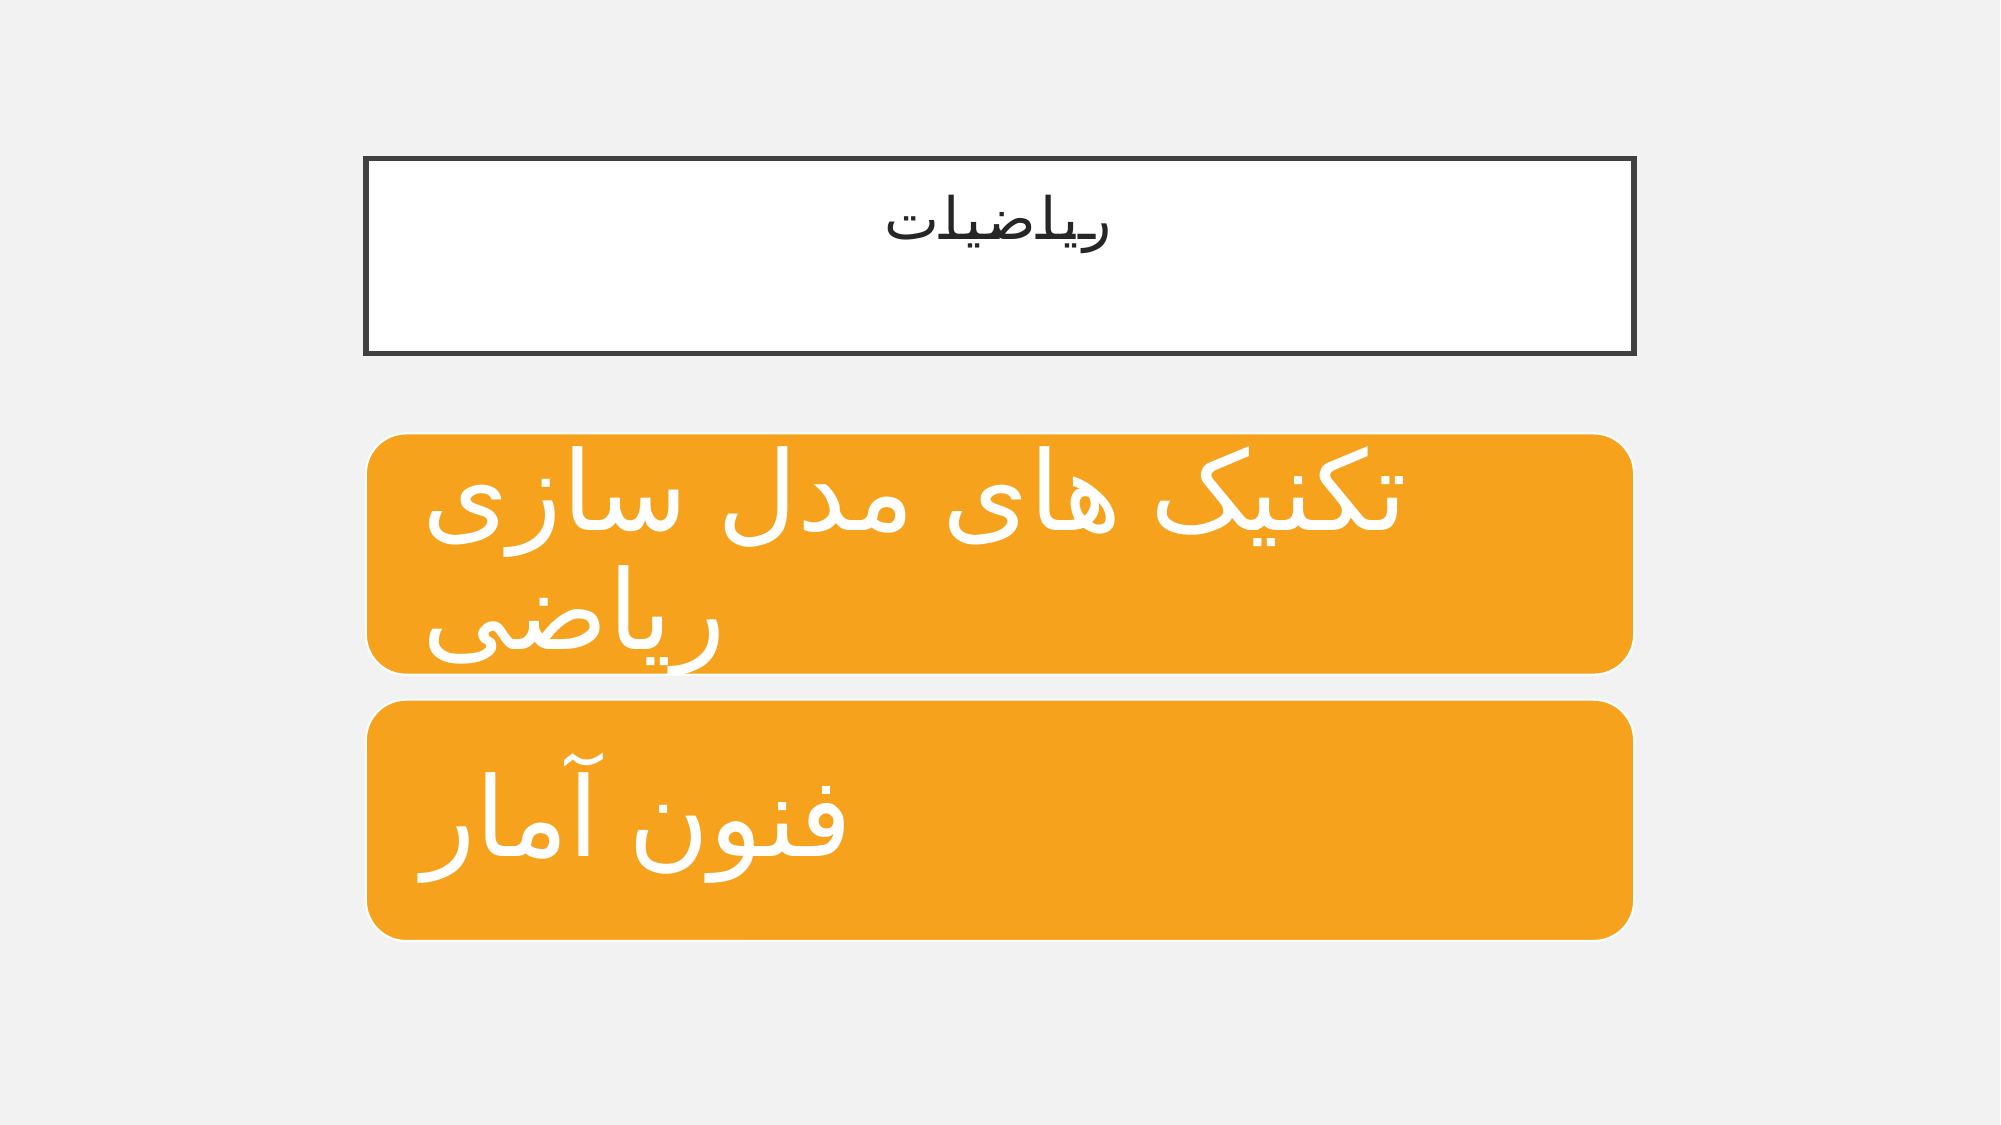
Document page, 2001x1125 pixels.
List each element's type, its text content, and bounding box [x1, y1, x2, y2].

title ریاضیات [363, 156, 1637, 356]
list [365, 432, 1635, 942]
